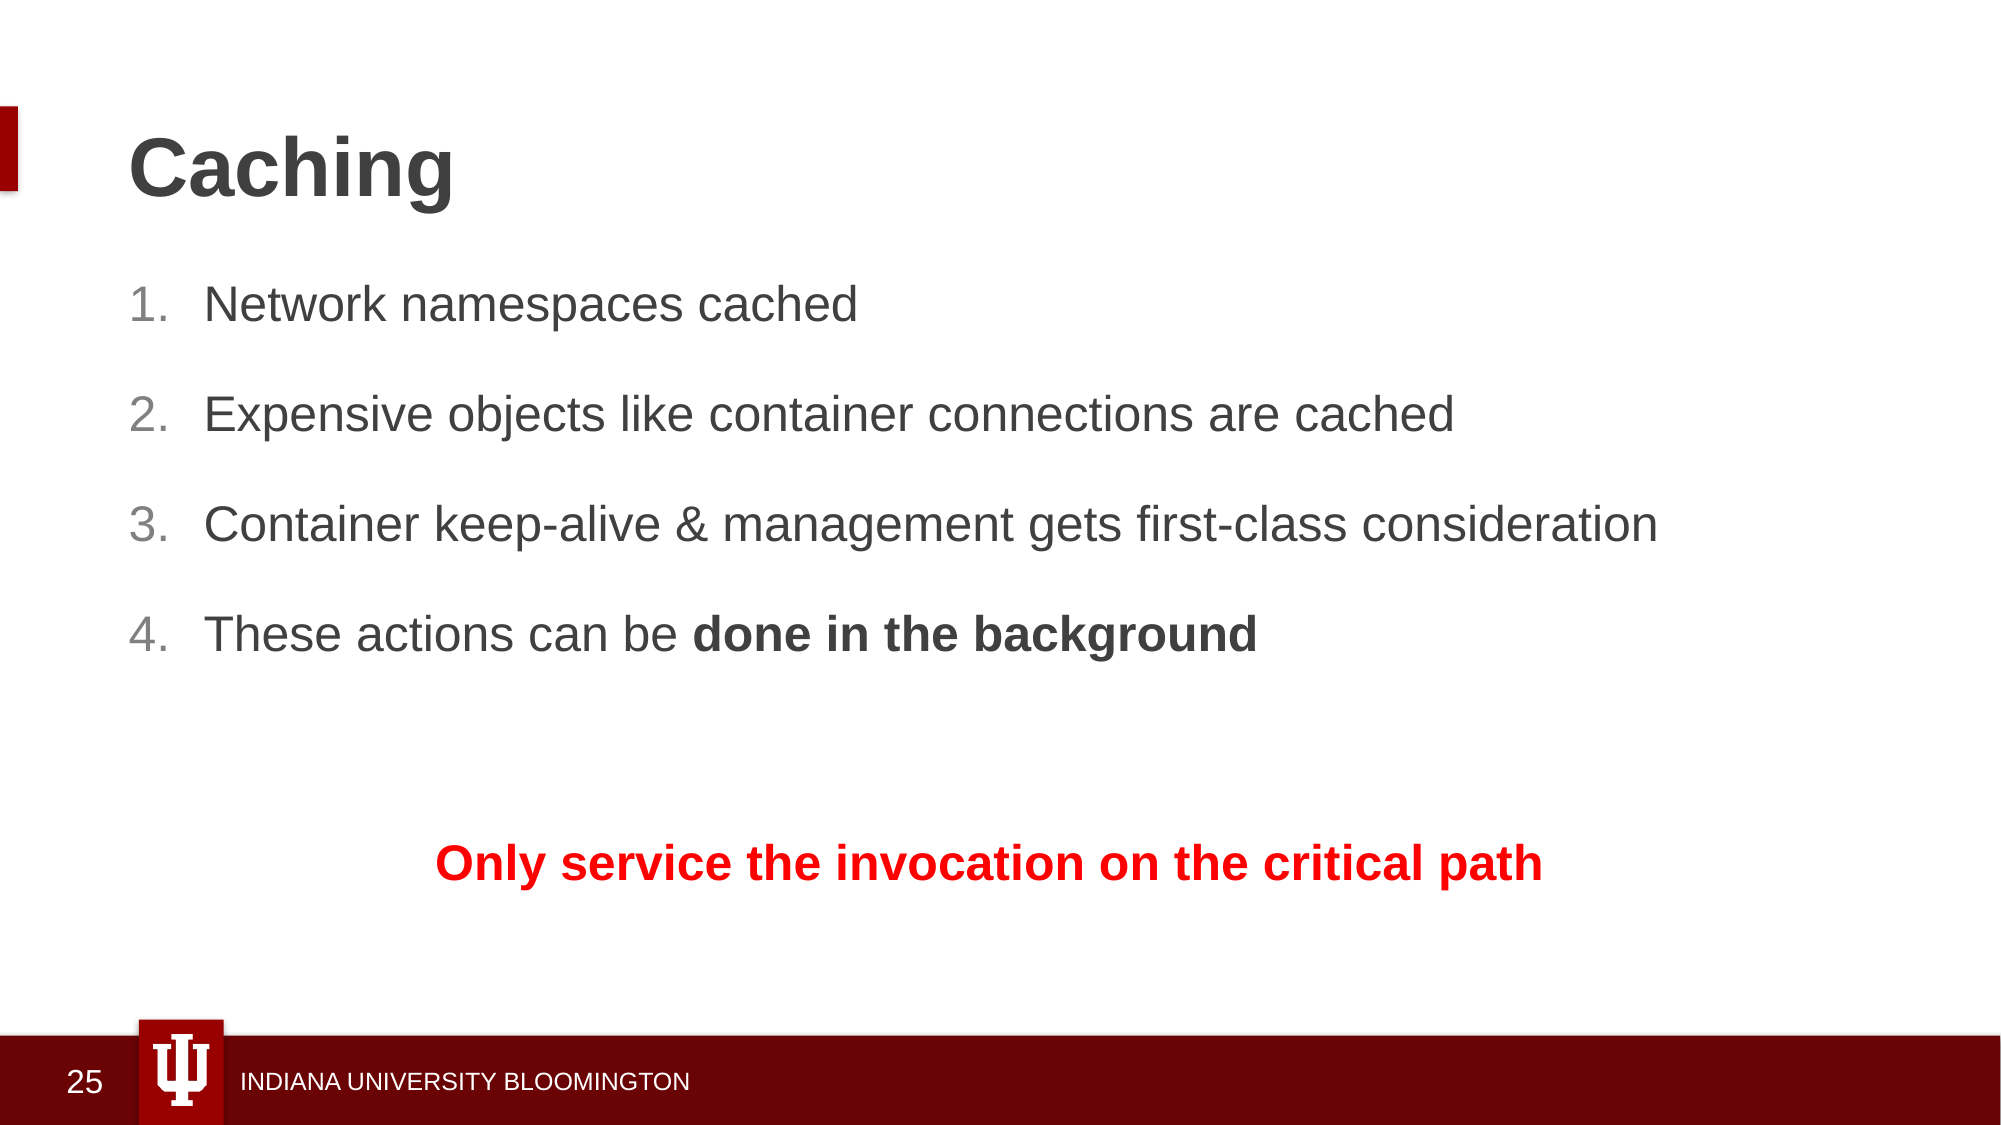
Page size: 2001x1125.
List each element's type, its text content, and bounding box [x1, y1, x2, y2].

title Caching [113, 86, 1865, 240]
text_box Only service the invocation on the critical path [420, 823, 1560, 899]
slide_number 25 [2, 1050, 119, 1111]
list Network namespaces cached Expensive objects like container connections are cached Container keep-alive & management gets first-class consideration These actions can be done in the background [113, 263, 1867, 972]
